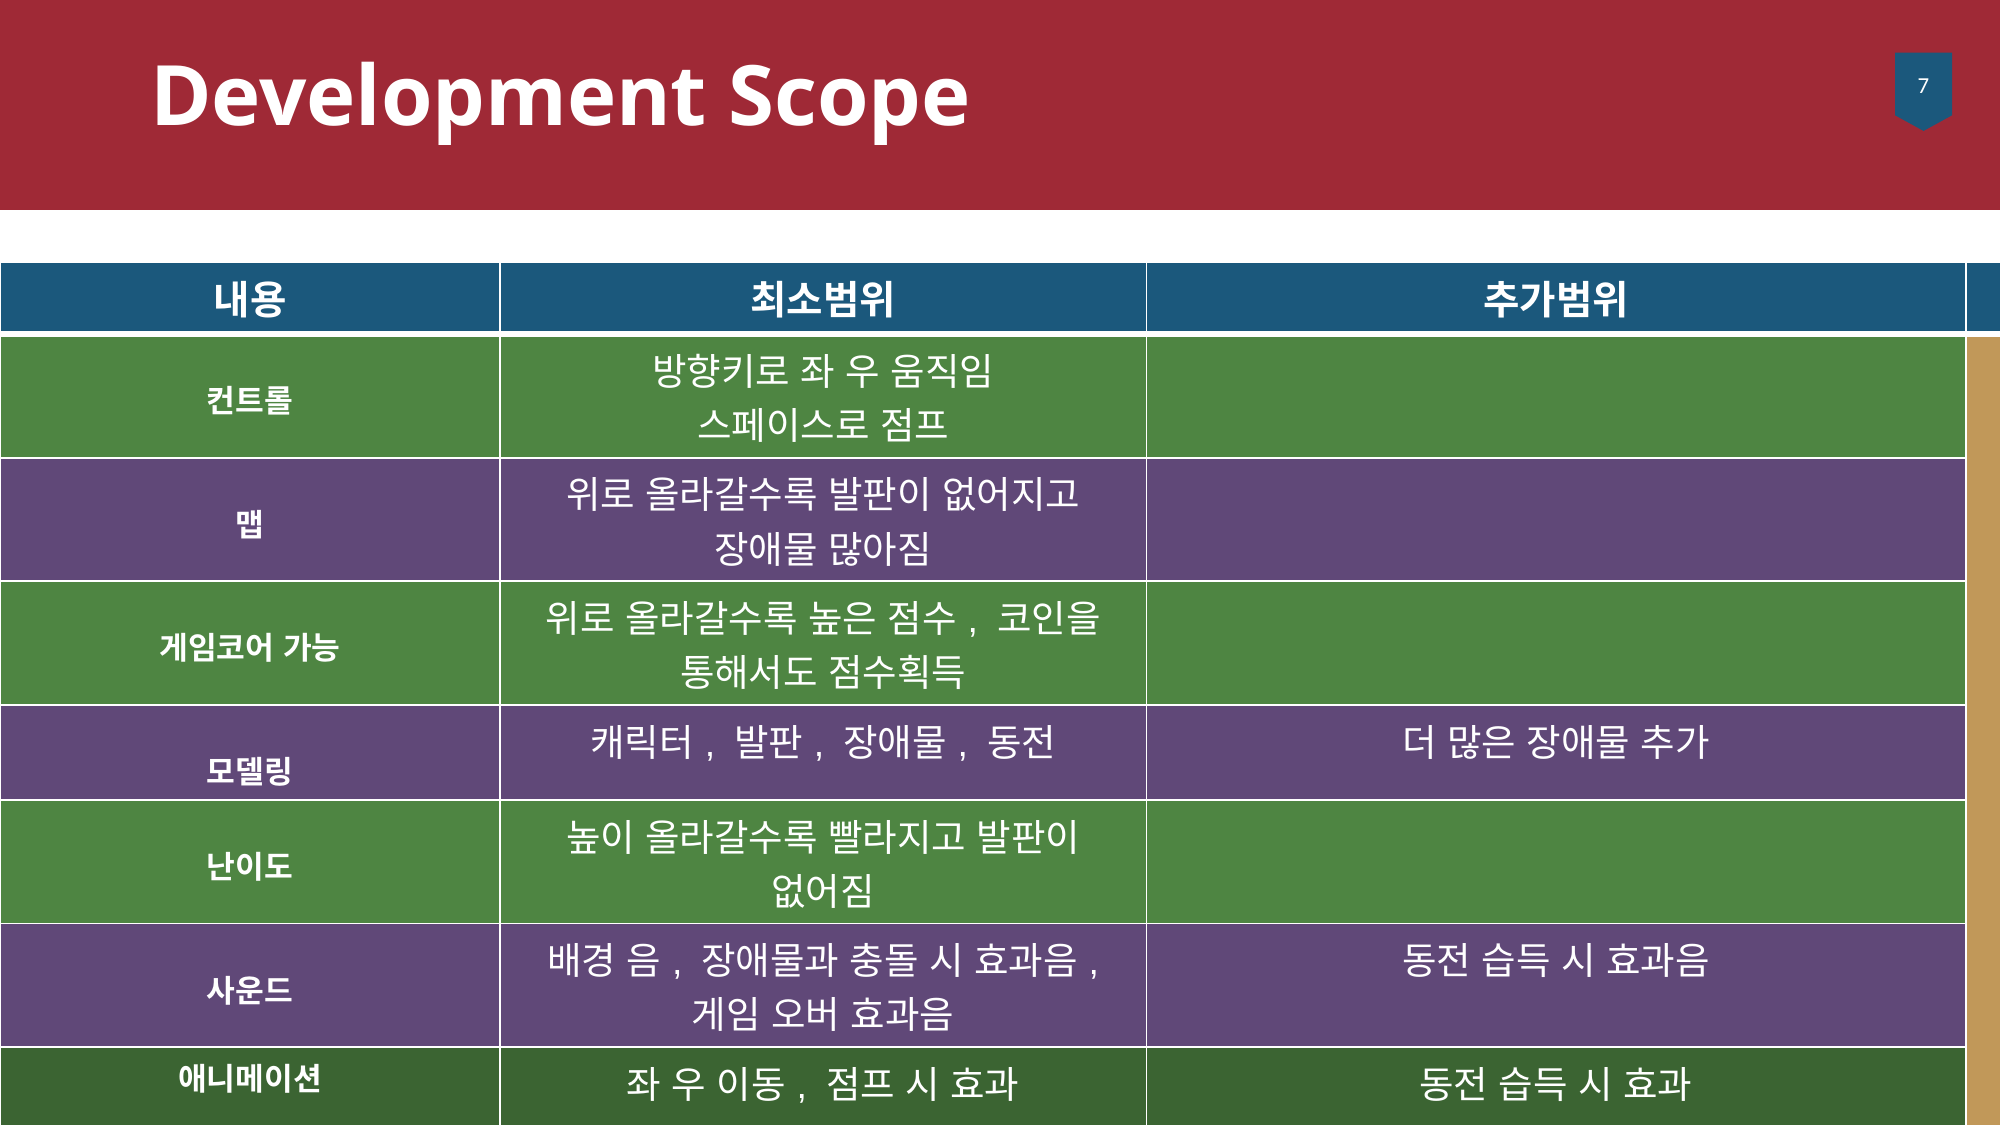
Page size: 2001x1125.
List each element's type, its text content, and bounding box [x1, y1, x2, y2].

text_box 7 [1893, 51, 1954, 133]
table_cell 위로 올라갈수록 높은 점수, 코인을 통해서도 점수획득 [501, 582, 1146, 704]
table_cell 배경 음, 장애물과 충돌 시 효과음, 게임 오버 효과음 [501, 924, 1146, 1046]
table_cell 좌 우 이동, 점프 시 효과 [501, 1048, 1146, 1125]
table_cell 방향키로 좌 우 움직임 스페이스로 점프 [501, 337, 1146, 457]
table_cell 동전 습득 시 효과 [1147, 1048, 1965, 1125]
table_cell 위로 올라갈수록 발판이 없어지고 장애물 많아짐 [501, 459, 1146, 580]
table_header 최소범위 [501, 263, 1146, 331]
table_cell [1147, 459, 1965, 580]
table_cell [1147, 801, 1965, 923]
table_cell 맵 [1, 459, 499, 580]
table_header [1967, 263, 2000, 331]
table_cell 더 많은 장애물 추가 [1147, 706, 1965, 799]
table_header 추가범위 [1147, 263, 1965, 331]
table_cell 캐릭터, 발판, 장애물, 동전 [501, 706, 1146, 799]
table_cell 동전 습득 시 효과음 [1147, 924, 1965, 1046]
table_cell 게임코어 가능 [1, 582, 499, 704]
table_cell 애니메이션 [1, 1048, 499, 1125]
table_cell [1147, 337, 1965, 457]
text_box [0, 0, 2000, 211]
table_cell 난이도 [1, 801, 499, 923]
table_header 내용 [1, 263, 499, 331]
table_cell 사운드 [1, 924, 499, 1046]
table_cell [1967, 337, 2000, 1125]
table_cell 모델링 [1, 706, 499, 799]
table_cell [1147, 582, 1965, 704]
table_cell 높이 올라갈수록 빨라지고 발판이 없어짐 [501, 801, 1146, 923]
text_box Development Scope [135, 32, 1513, 152]
table_cell 컨트롤 [1, 337, 499, 457]
